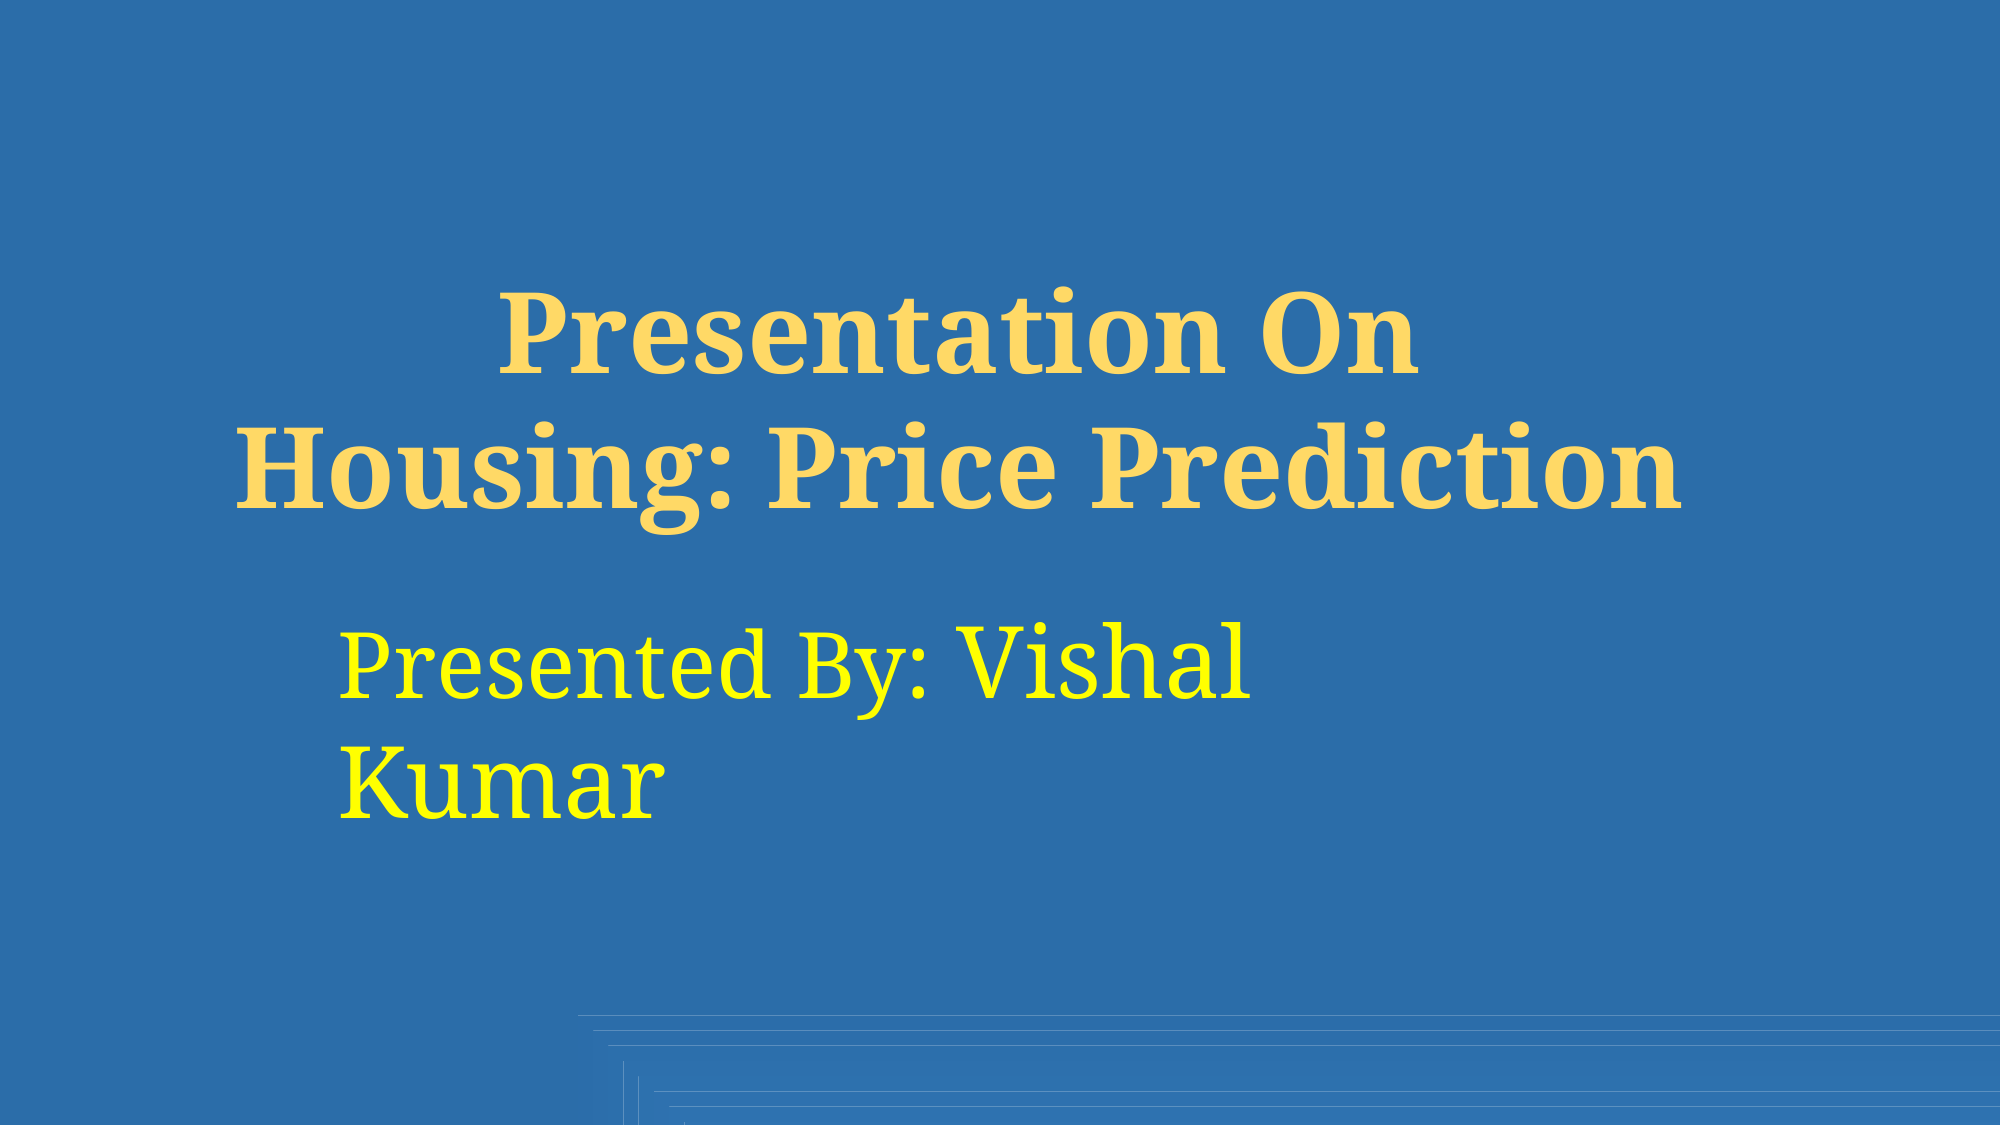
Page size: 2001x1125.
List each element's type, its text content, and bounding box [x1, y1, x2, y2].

text_box Presented By: Vishal Kumar [323, 590, 1597, 956]
text_box Presentation On Housing: Price Prediction [219, 253, 1701, 539]
